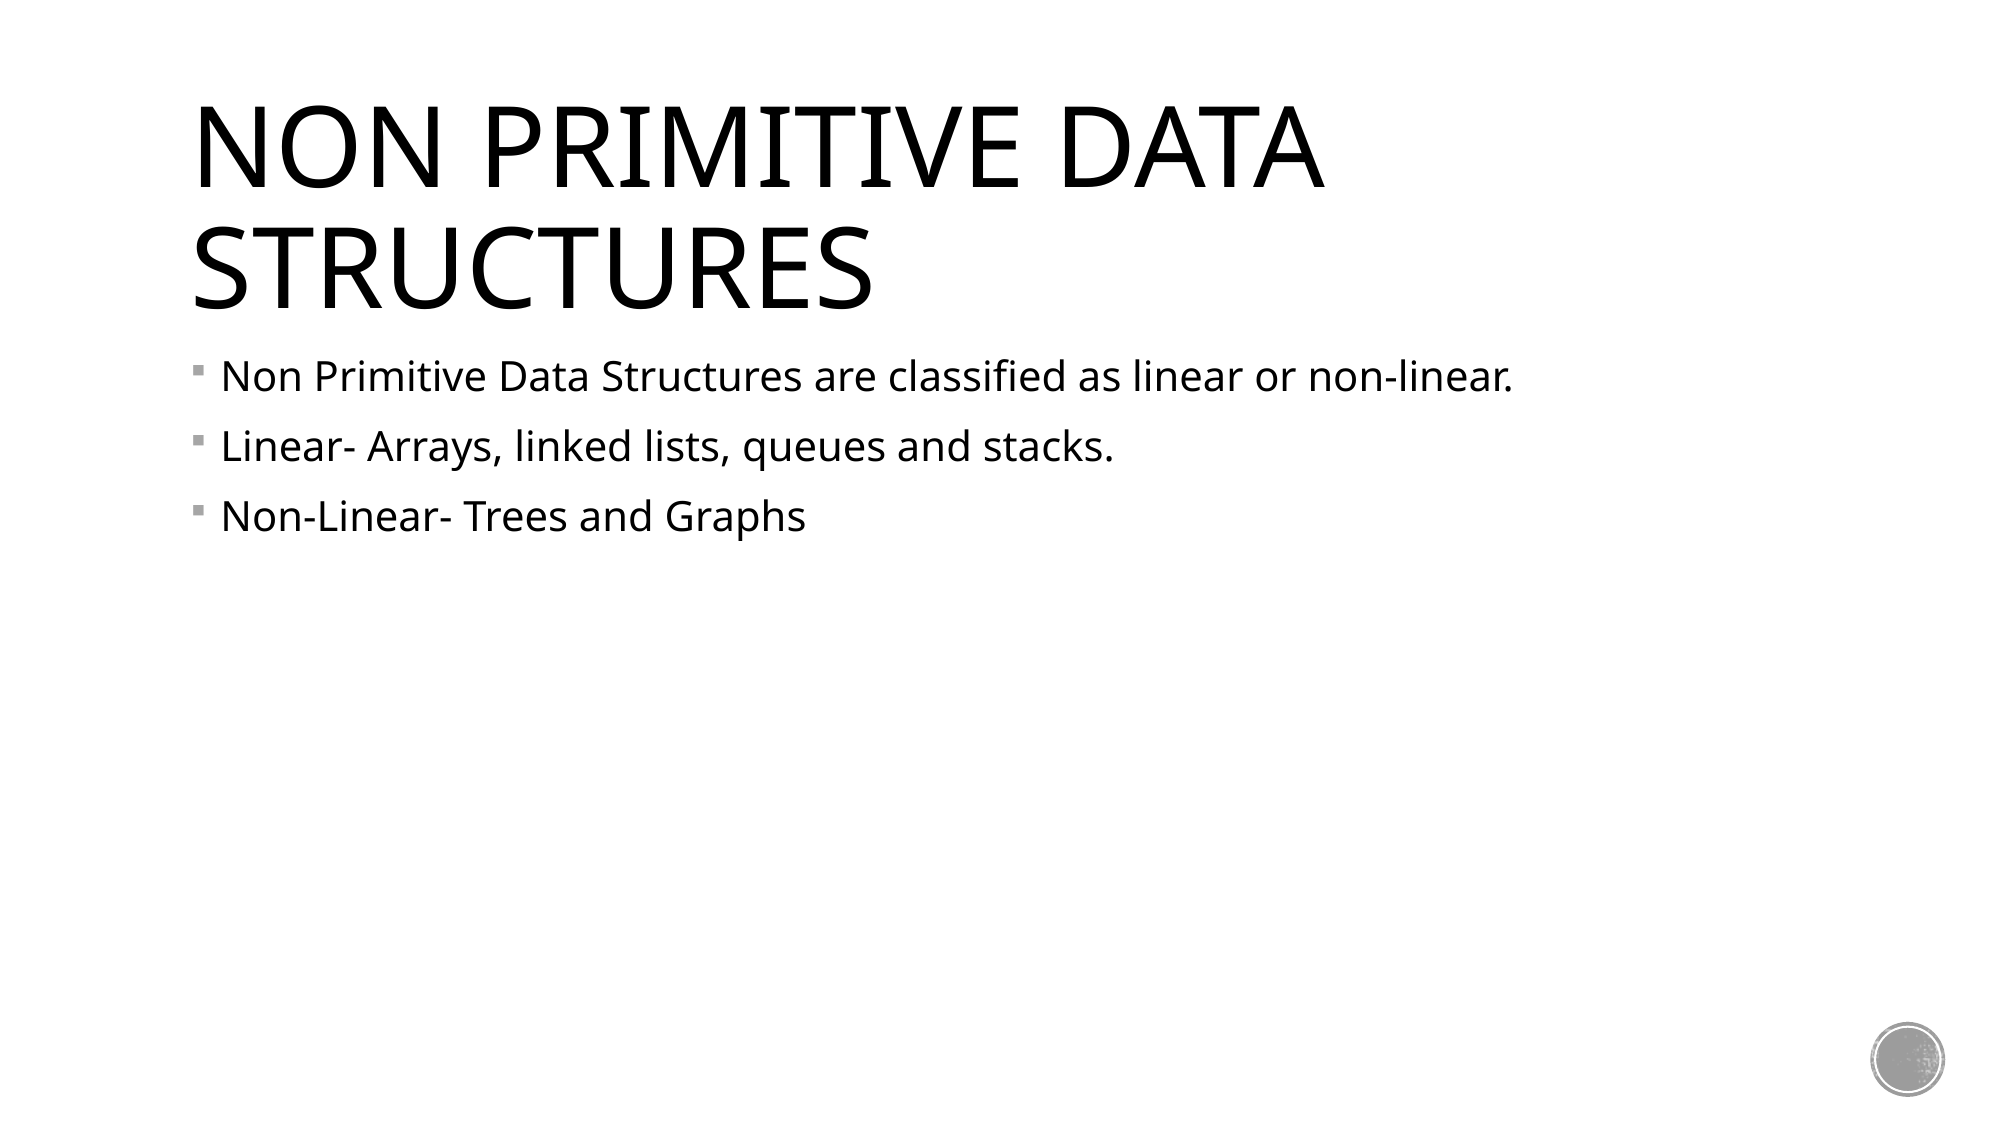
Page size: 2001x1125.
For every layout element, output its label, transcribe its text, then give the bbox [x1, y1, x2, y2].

title Non Primitive Data Structures [175, 79, 1826, 344]
list Non Primitive Data Structures are classified as linear or non-linear. Linear- Arrays, linked lists, queues and stacks. Non-Linear- Trees and Graphs [175, 348, 1826, 1013]
